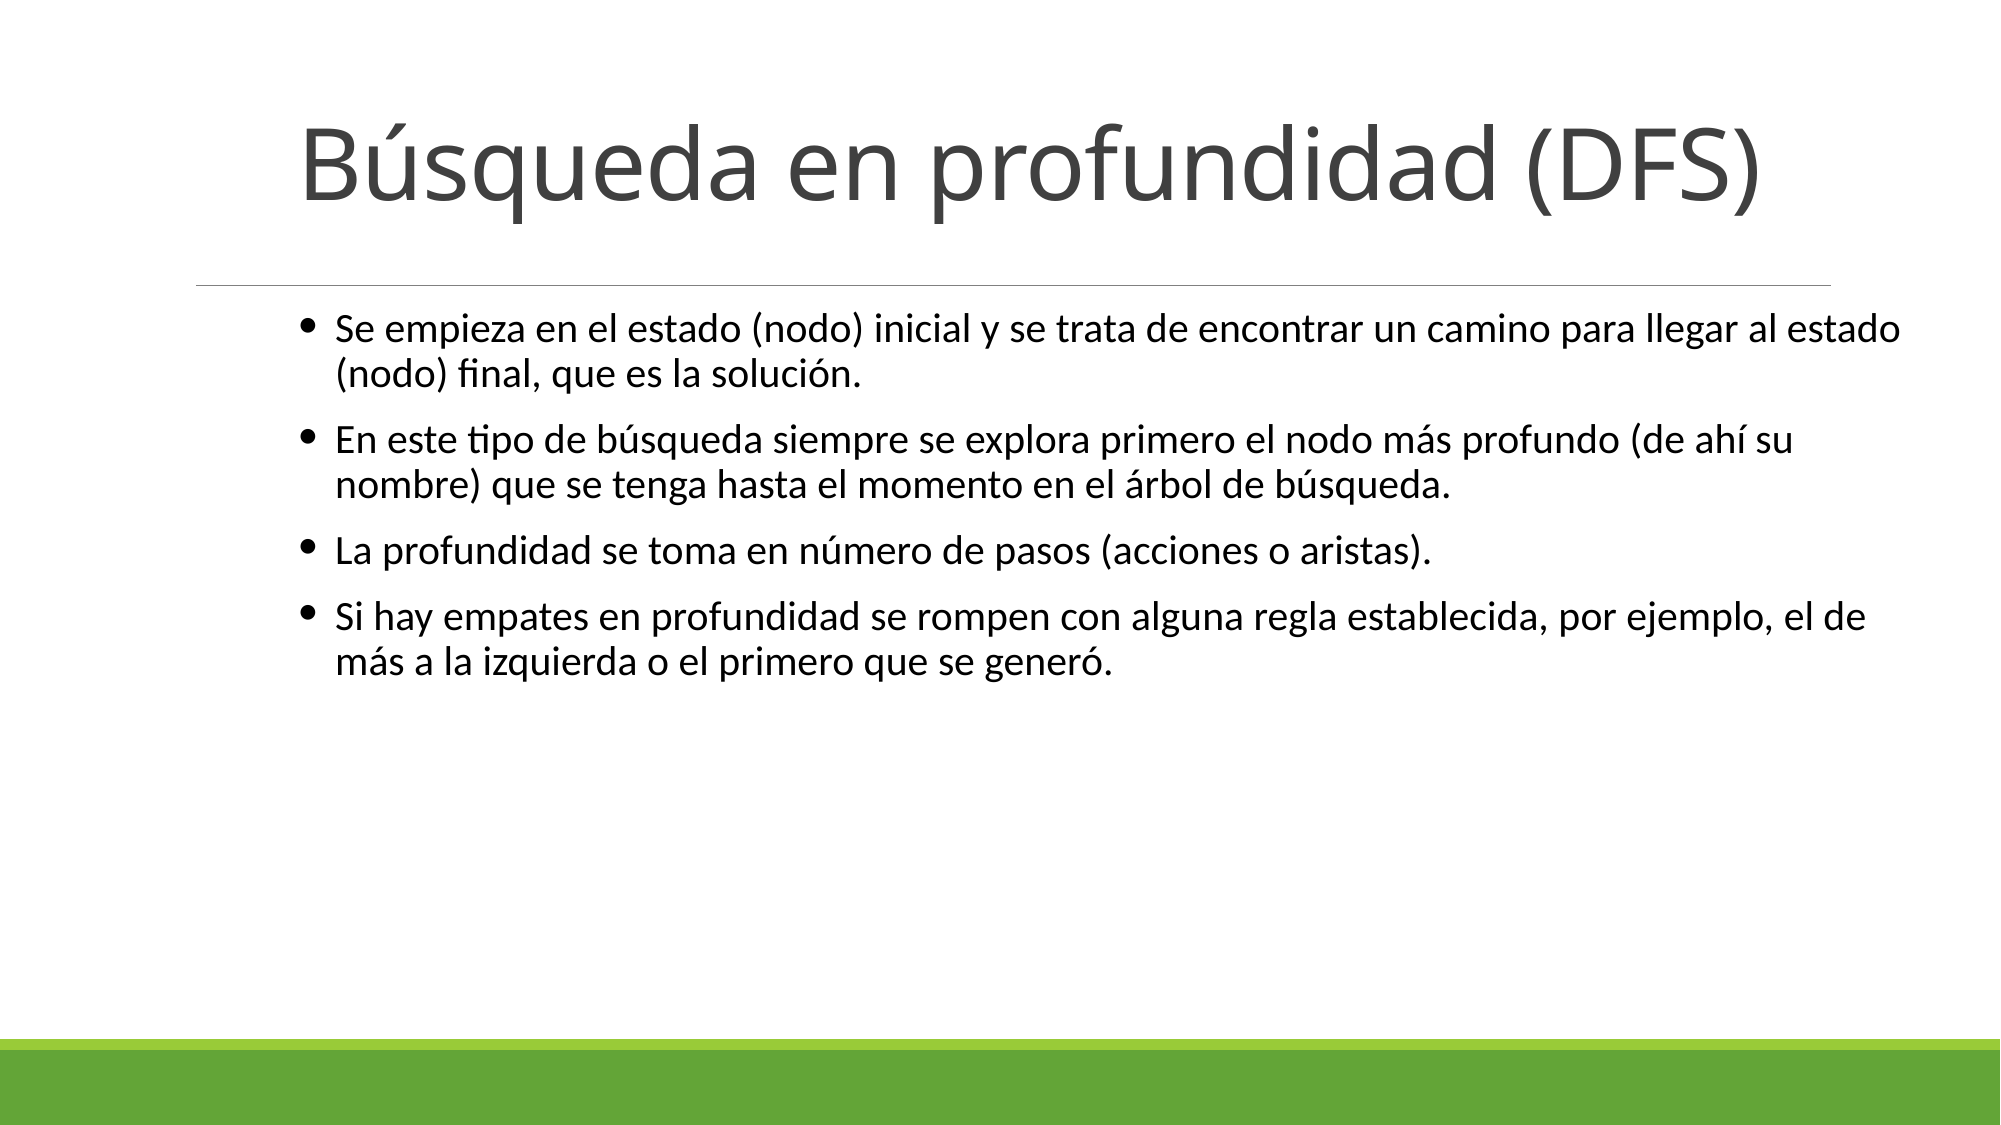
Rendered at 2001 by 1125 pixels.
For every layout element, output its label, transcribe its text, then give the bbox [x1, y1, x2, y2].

list Se empieza en el estado (nodo) inicial y se trata de encontrar un camino para llegar al estado (nodo) final, que es la solución. En este tipo de búsqueda siempre se explora primero el nodo más profundo (de ahí su nombre) que se tenga hasta el momento en el árbol de búsqueda. La profundidad se toma en número de pasos (acciones o aristas). Si hay empates en profundidad se rompen con alguna regla establecida, por ejemplo, el de más a la izquierda o el primero que se generó. [282, 299, 1920, 1014]
title Búsqueda en profundidad (DFS) [282, 59, 1920, 278]
